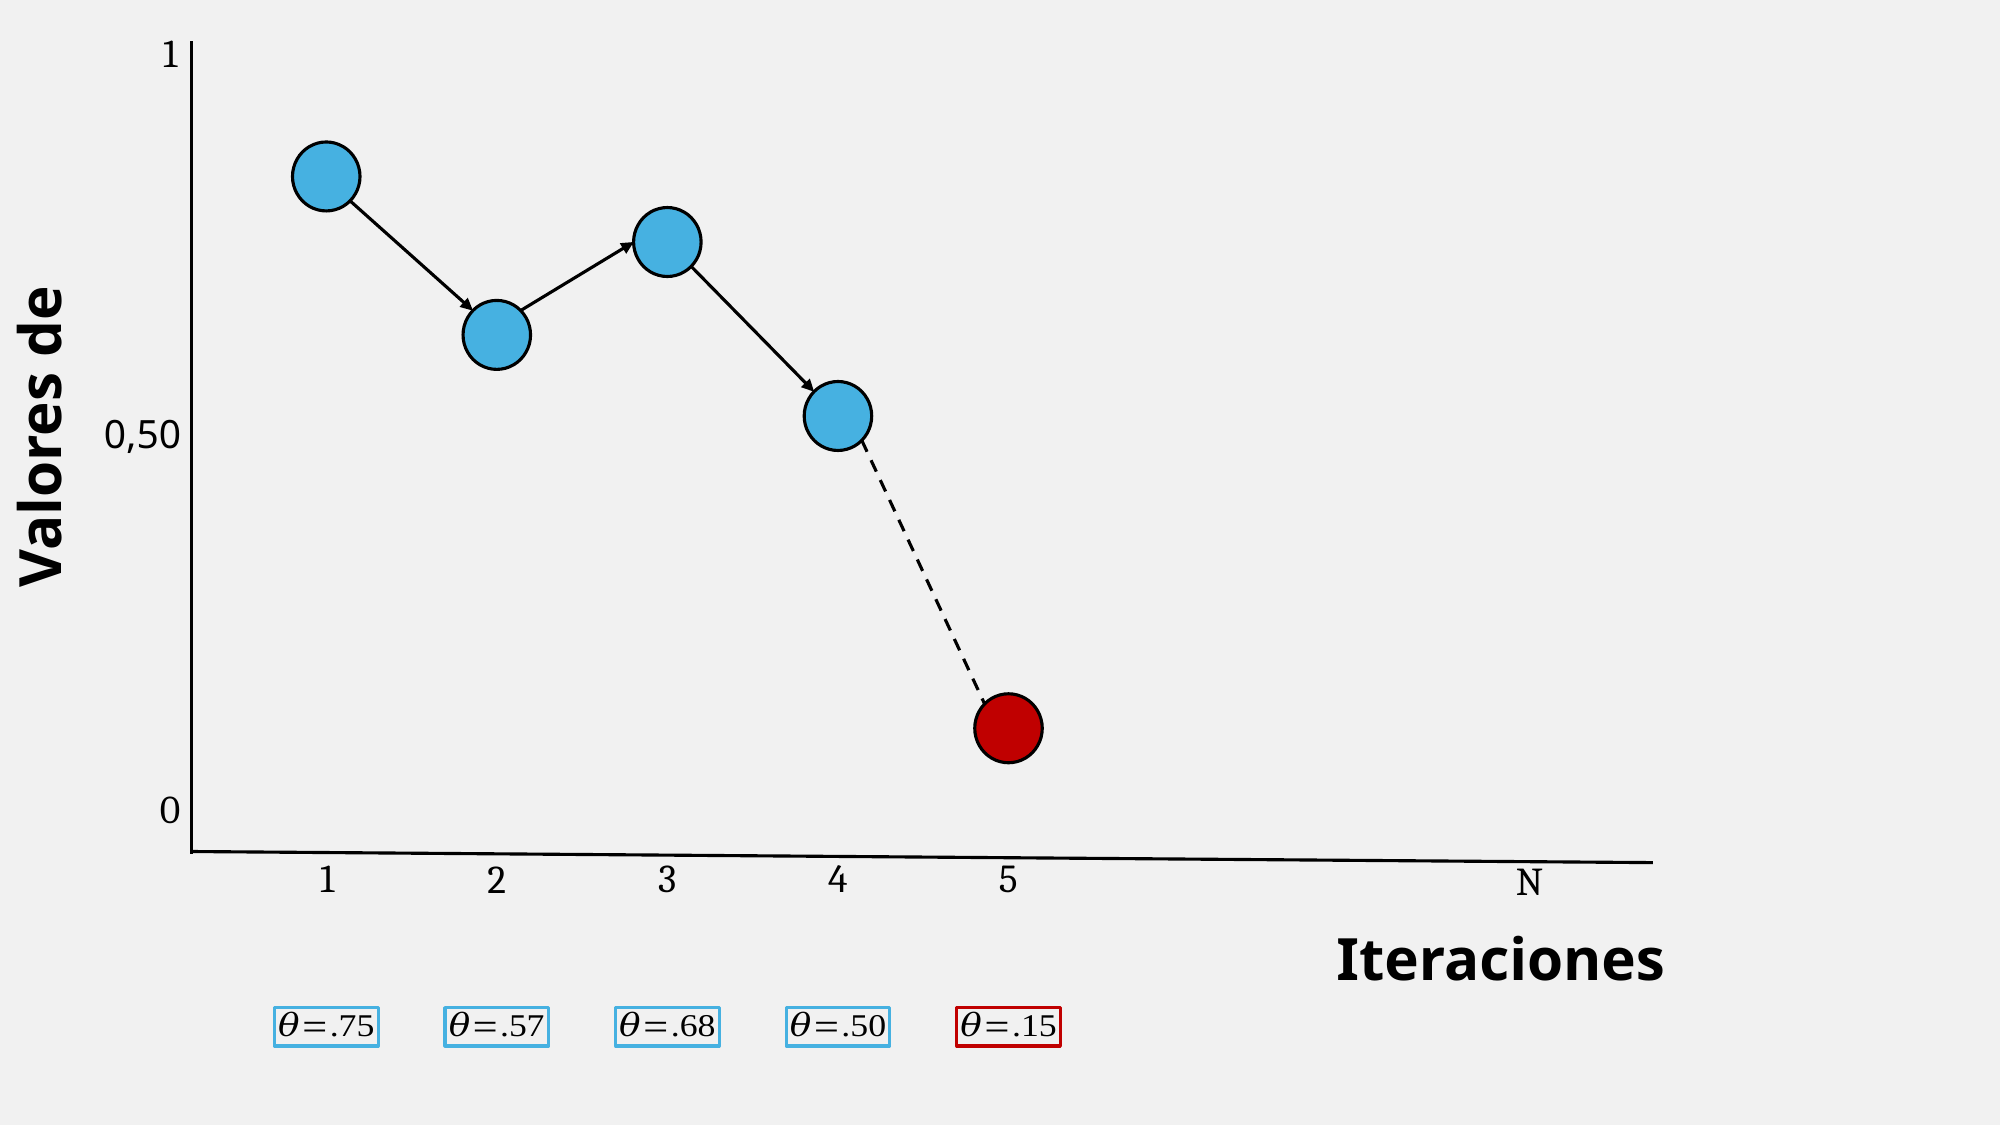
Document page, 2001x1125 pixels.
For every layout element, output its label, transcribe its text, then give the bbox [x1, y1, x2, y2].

text_box [290, 140, 362, 213]
text_box Iteraciones [1312, 922, 1690, 992]
text_box 0,50 [193, 407, 197, 477]
text_box 5 [980, 864, 1037, 921]
text_box [632, 205, 703, 279]
text_box [973, 692, 1044, 765]
text_box N [1500, 864, 1556, 922]
text_box 4 [810, 864, 866, 921]
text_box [690, 265, 815, 393]
text_box 1 [142, 26, 198, 96]
text_box 0 [142, 782, 191, 852]
text_box 0 [193, 782, 198, 849]
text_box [861, 439, 986, 705]
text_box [349, 200, 474, 312]
text_box 1 [299, 864, 355, 921]
text_box 3 [639, 864, 695, 921]
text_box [191, 850, 1654, 864]
text_box [802, 379, 874, 453]
text_box 0,50 [88, 407, 191, 477]
text_box [461, 298, 533, 371]
text_box 2 [469, 864, 525, 922]
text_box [520, 241, 635, 312]
